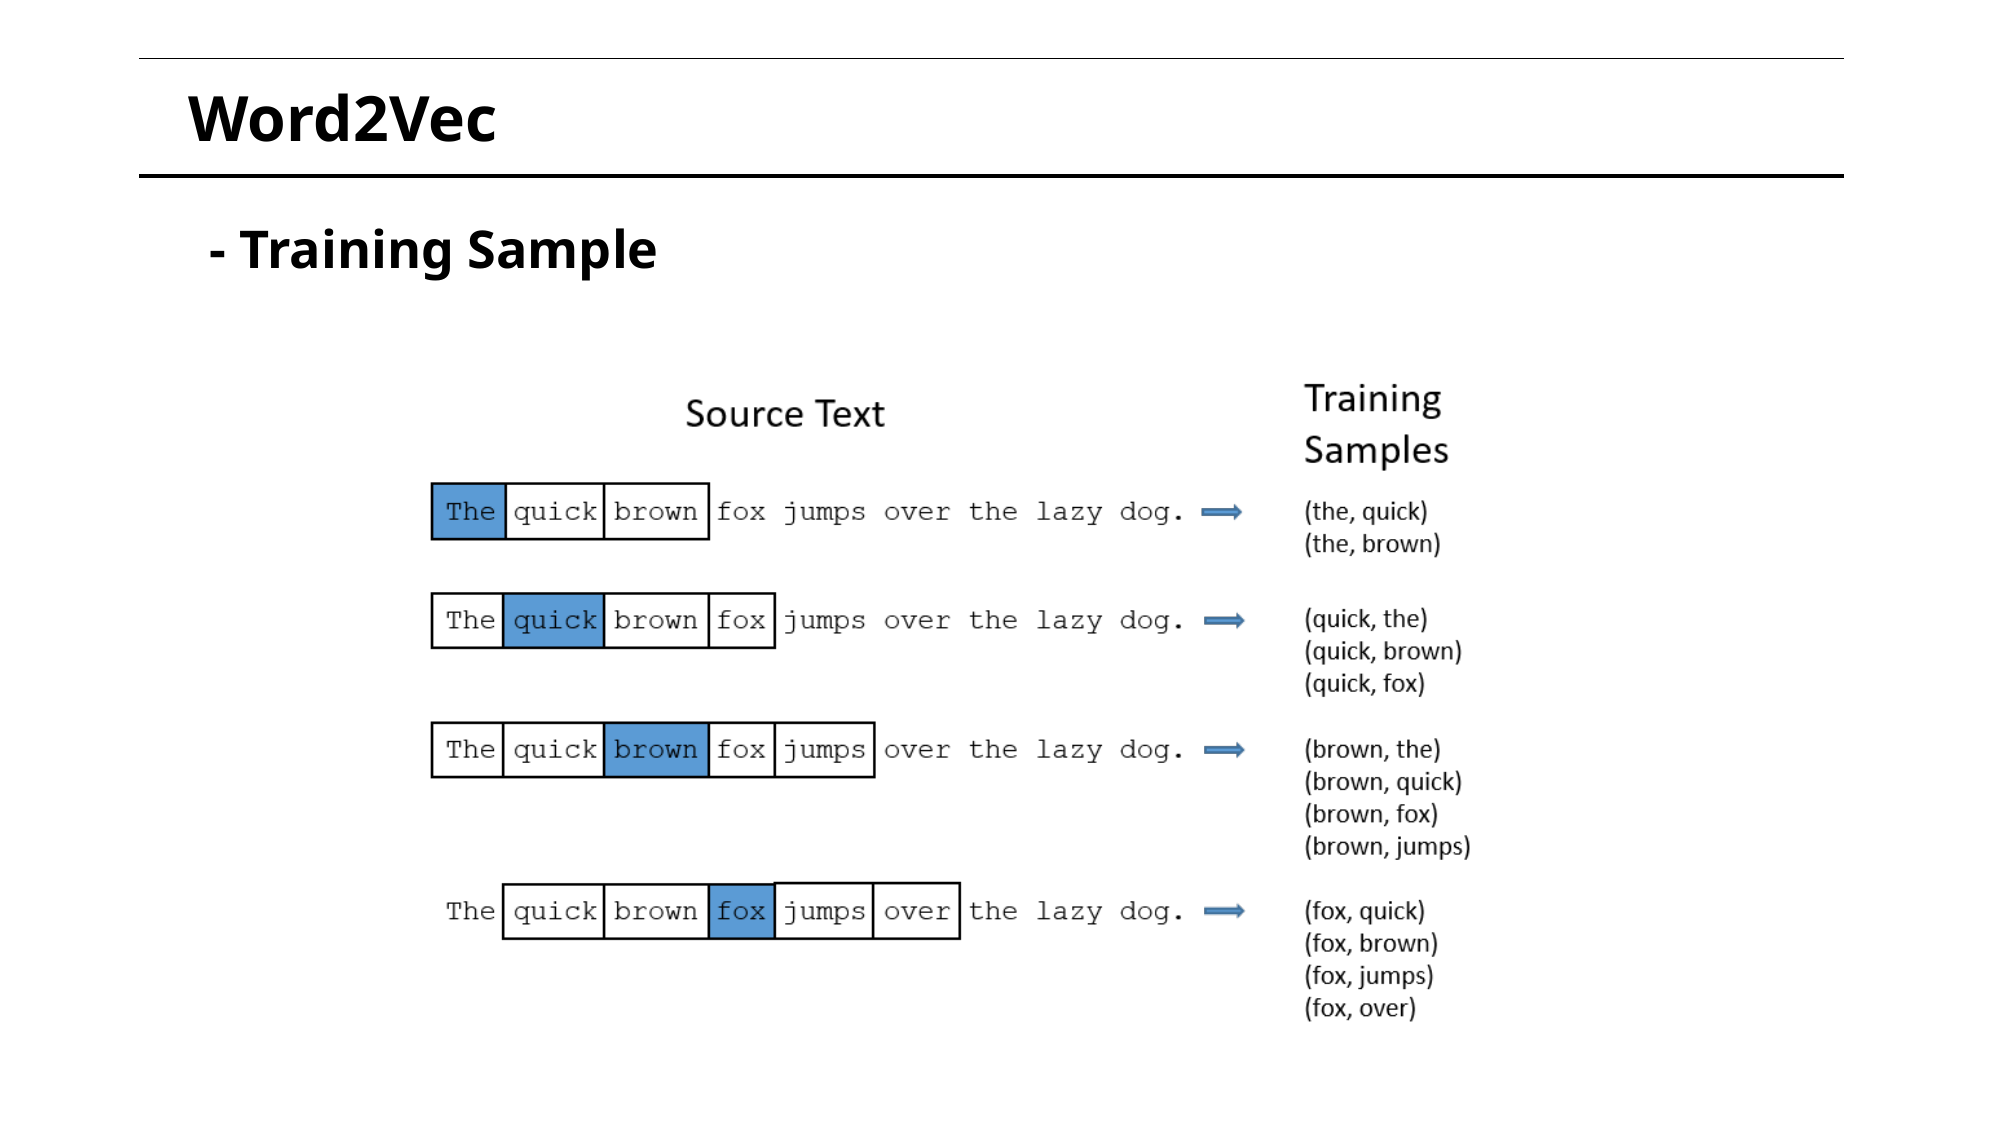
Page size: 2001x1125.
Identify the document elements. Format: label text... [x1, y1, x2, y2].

picture [427, 357, 1573, 1041]
text_box - Training Sample [194, 209, 1806, 287]
table_header Word2Vec [139, 59, 1844, 174]
